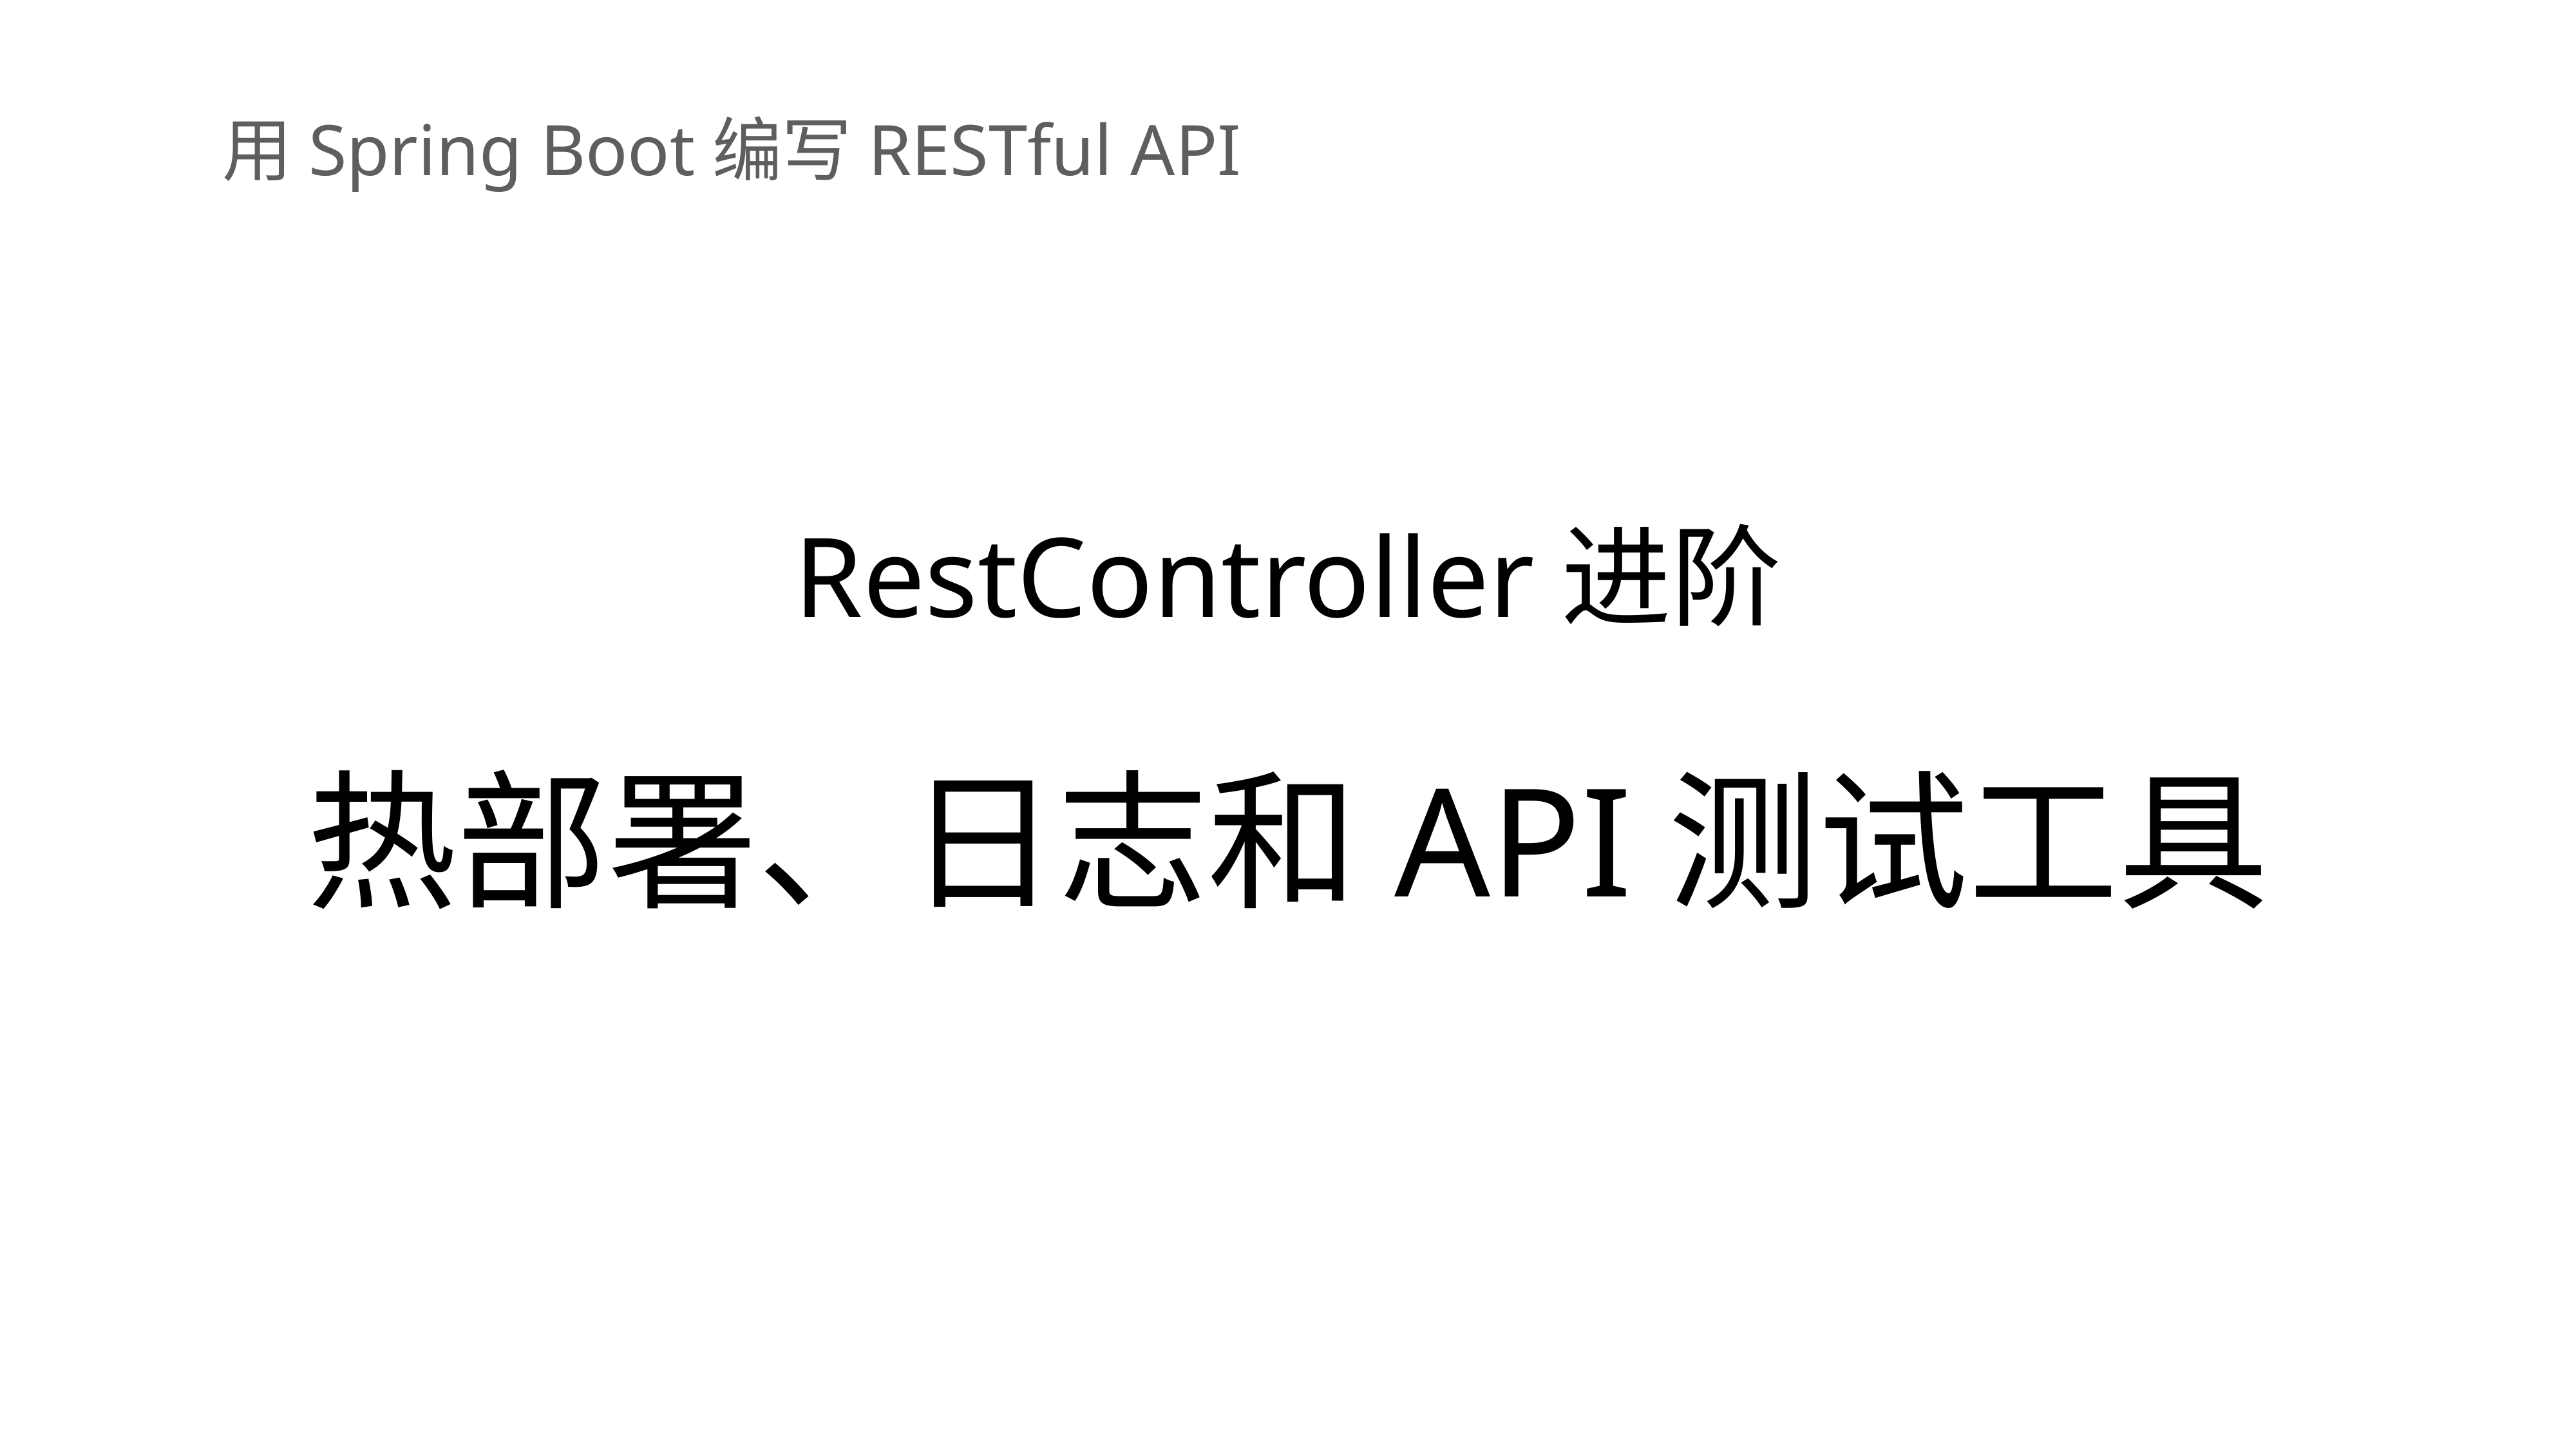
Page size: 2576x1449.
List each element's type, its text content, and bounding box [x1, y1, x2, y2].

text_box RestController进阶 [214, 500, 2362, 647]
title 热部署、日志和API测试工具 [214, 739, 2362, 1178]
list 用Spring Boot编写RESTful API [214, 97, 2362, 267]
